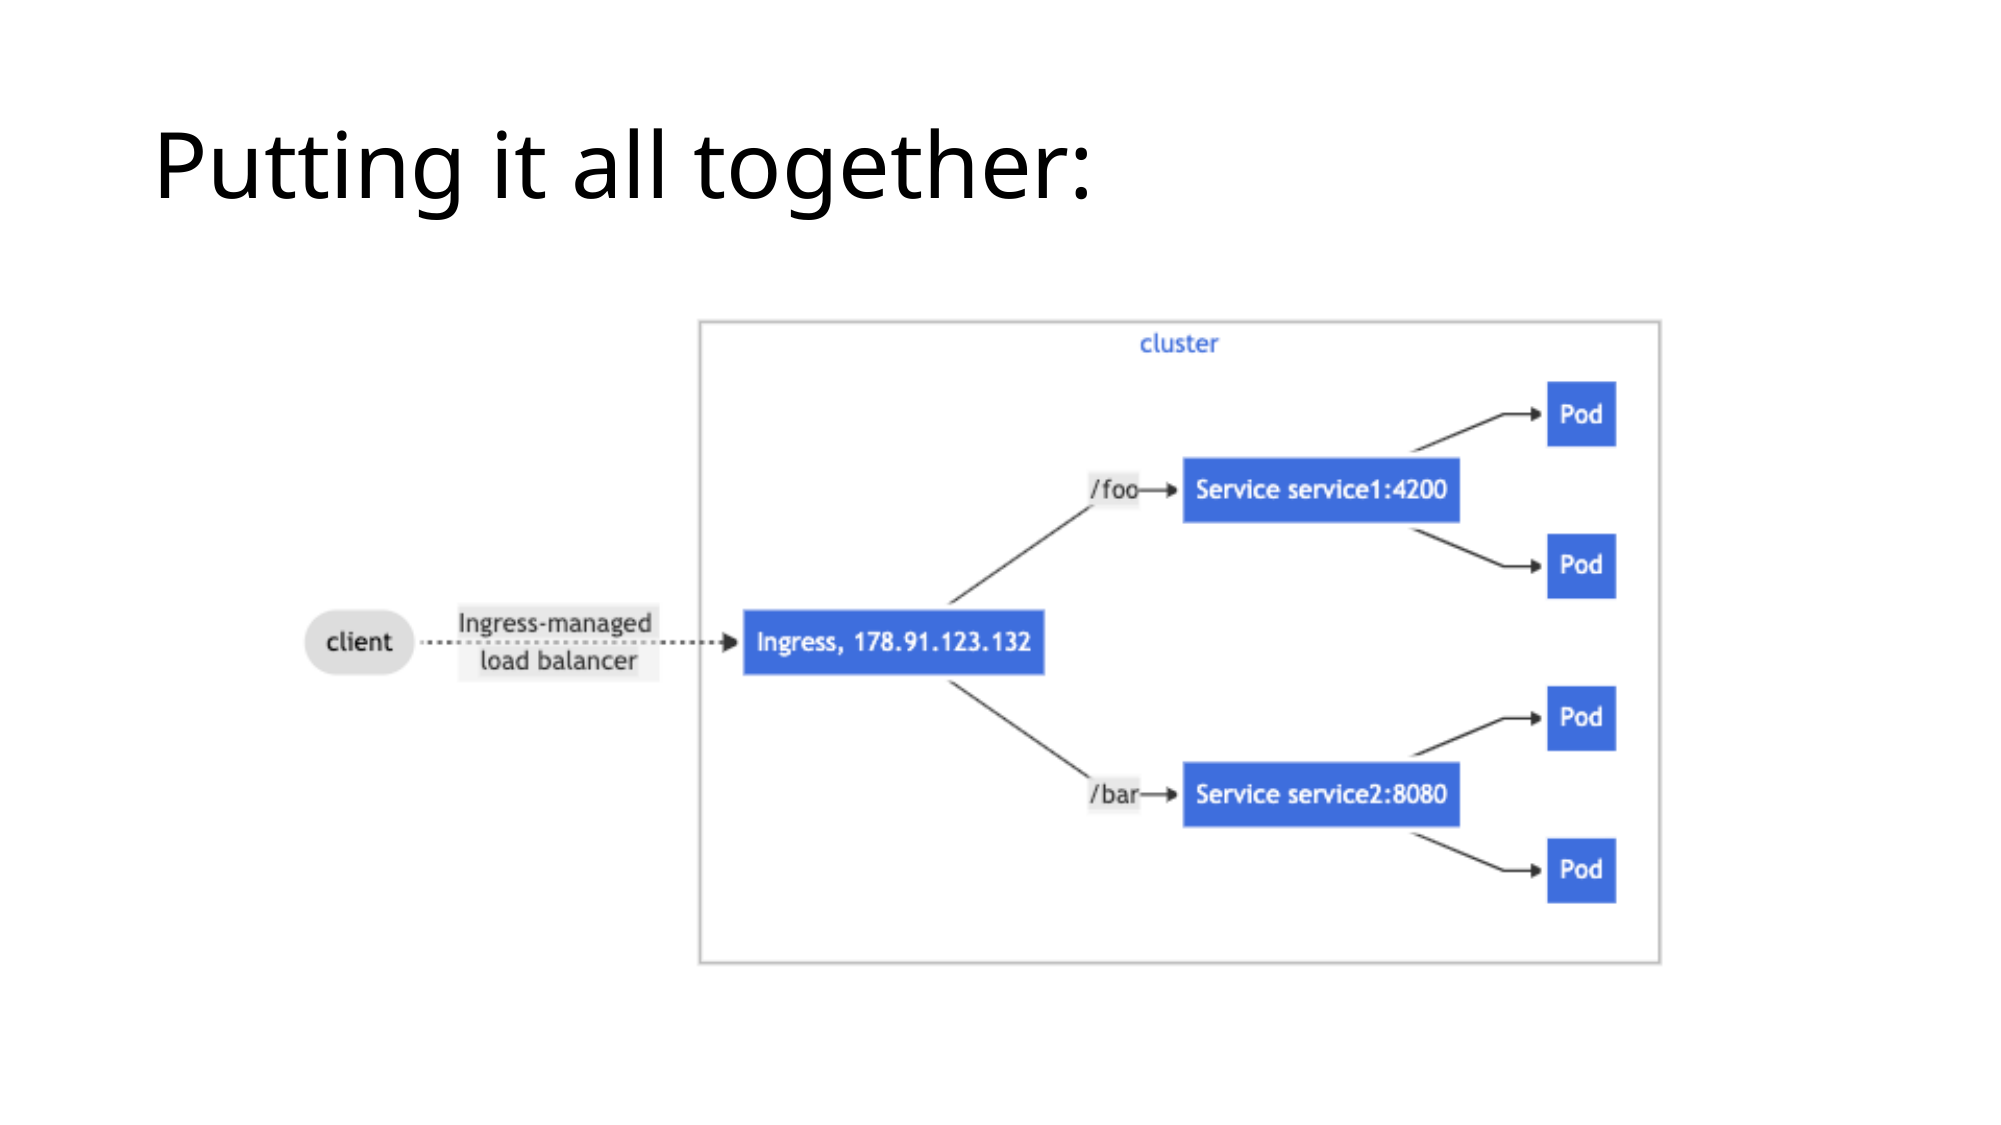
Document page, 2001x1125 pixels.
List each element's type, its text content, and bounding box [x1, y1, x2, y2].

title Putting it all together: [137, 59, 1863, 278]
picture [291, 309, 1669, 979]
